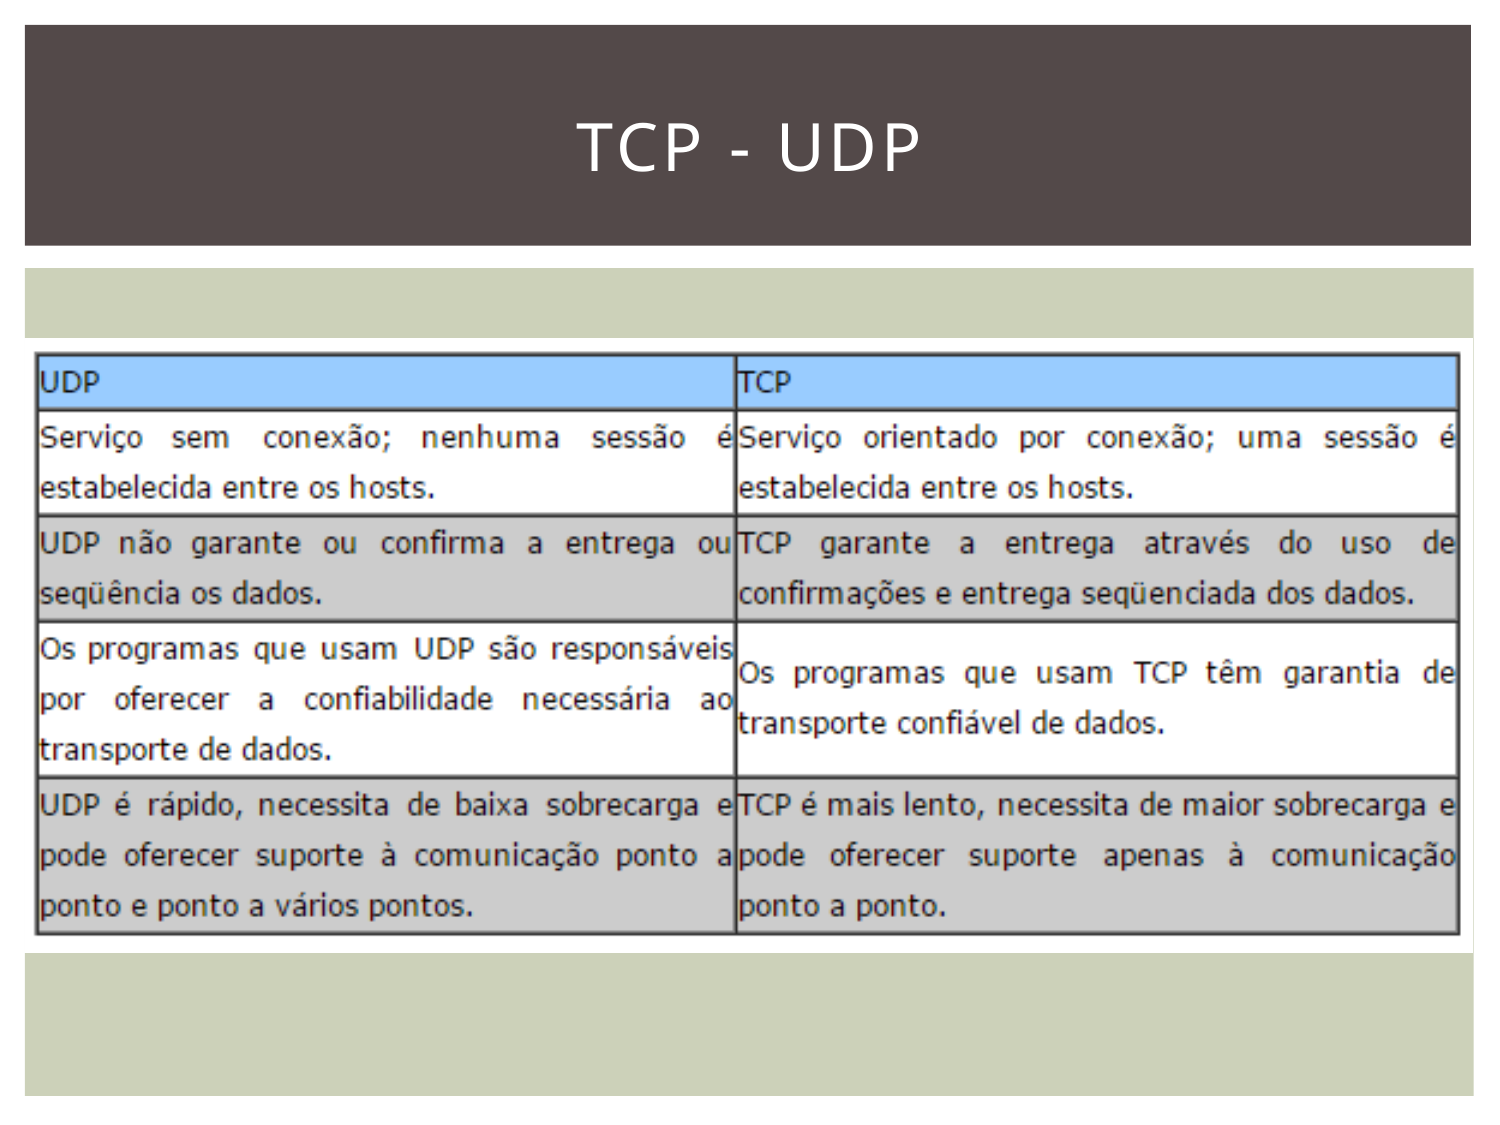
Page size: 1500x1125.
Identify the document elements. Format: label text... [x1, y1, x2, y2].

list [23, 337, 1473, 953]
title TCP - UDP [62, 58, 1438, 232]
